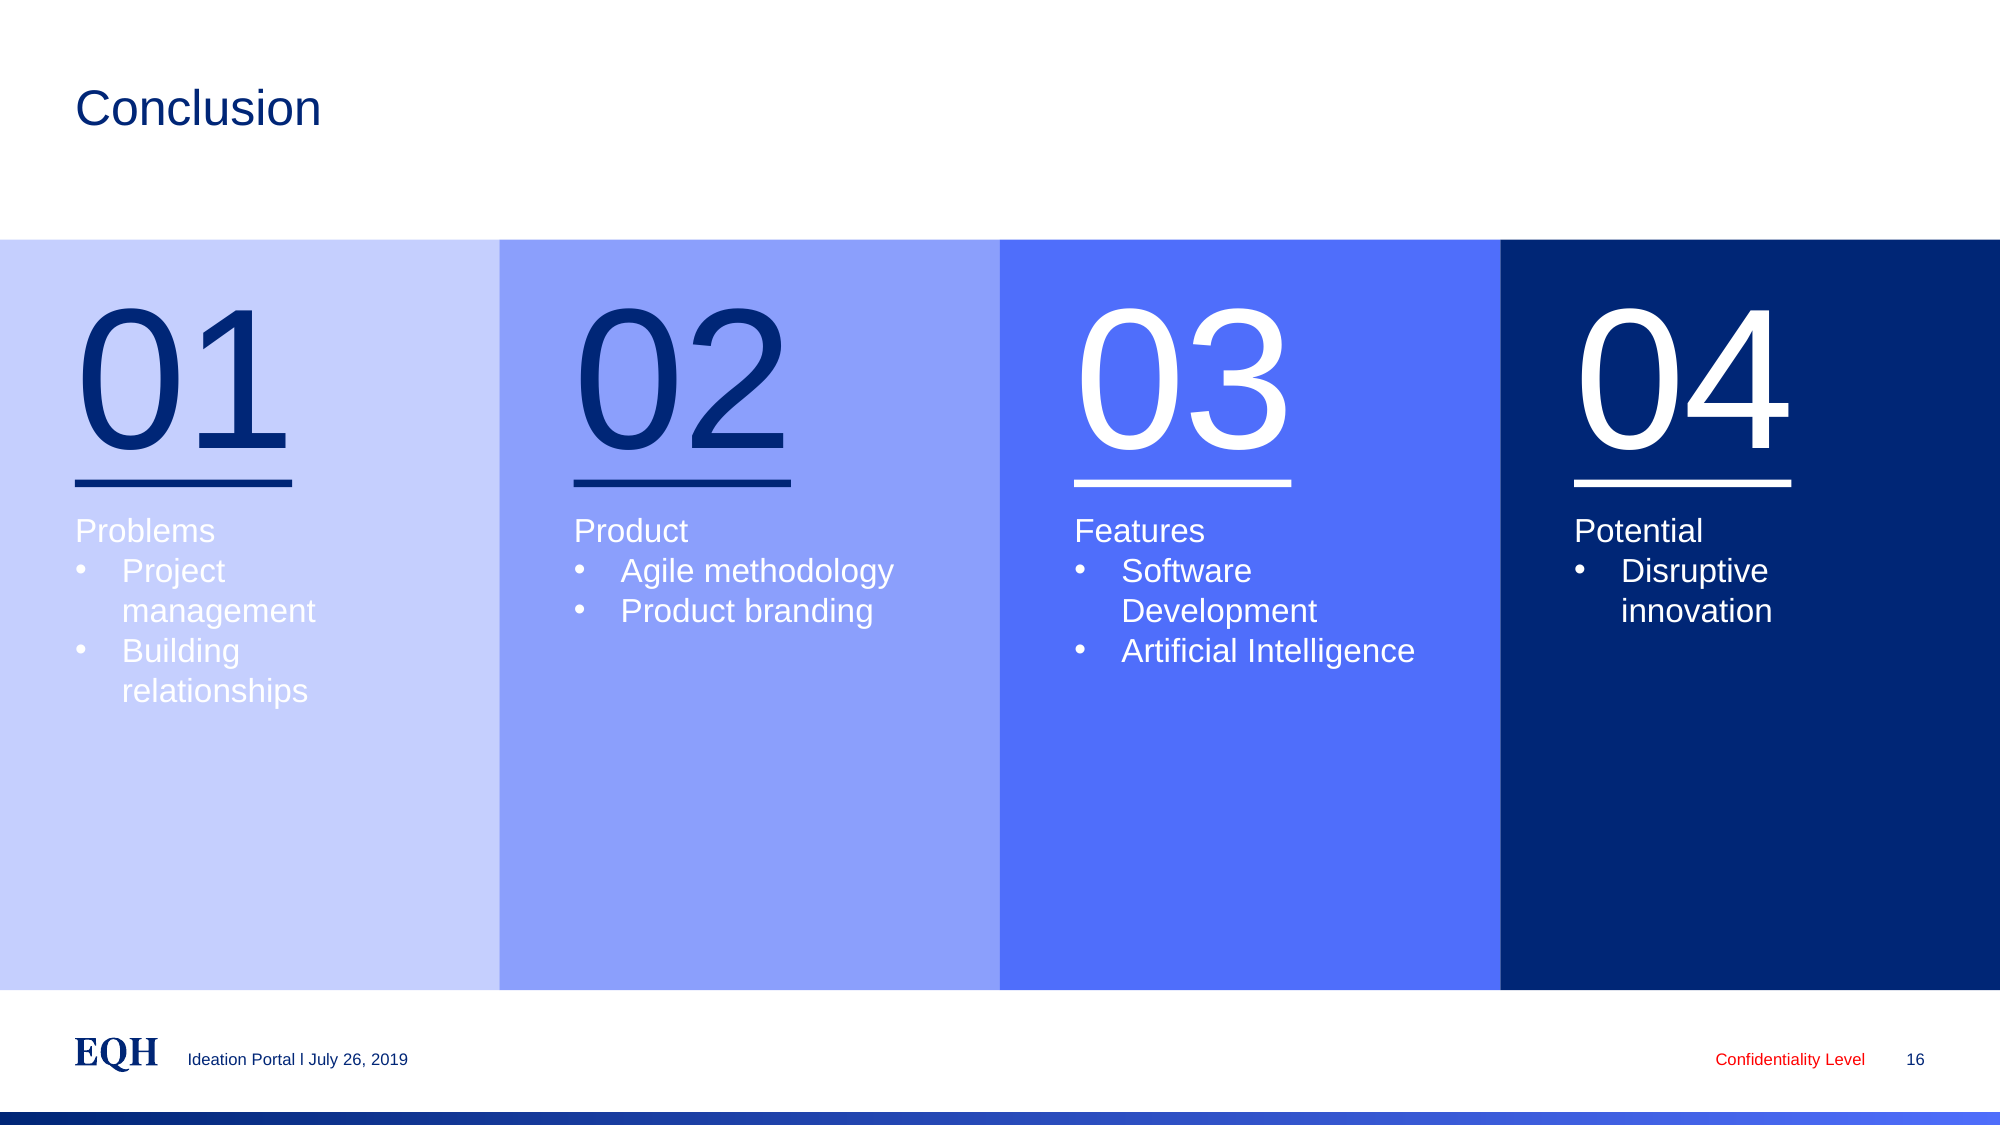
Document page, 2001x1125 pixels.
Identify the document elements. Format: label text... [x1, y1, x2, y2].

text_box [498, 239, 999, 991]
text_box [1499, 239, 2000, 991]
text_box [999, 239, 1499, 991]
slide_number 16 [1865, 1034, 1925, 1069]
footer Confidentiality Level [1502, 1034, 1865, 1069]
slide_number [187, 1034, 974, 1069]
title Conclusion [75, 75, 1449, 196]
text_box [0, 239, 498, 991]
